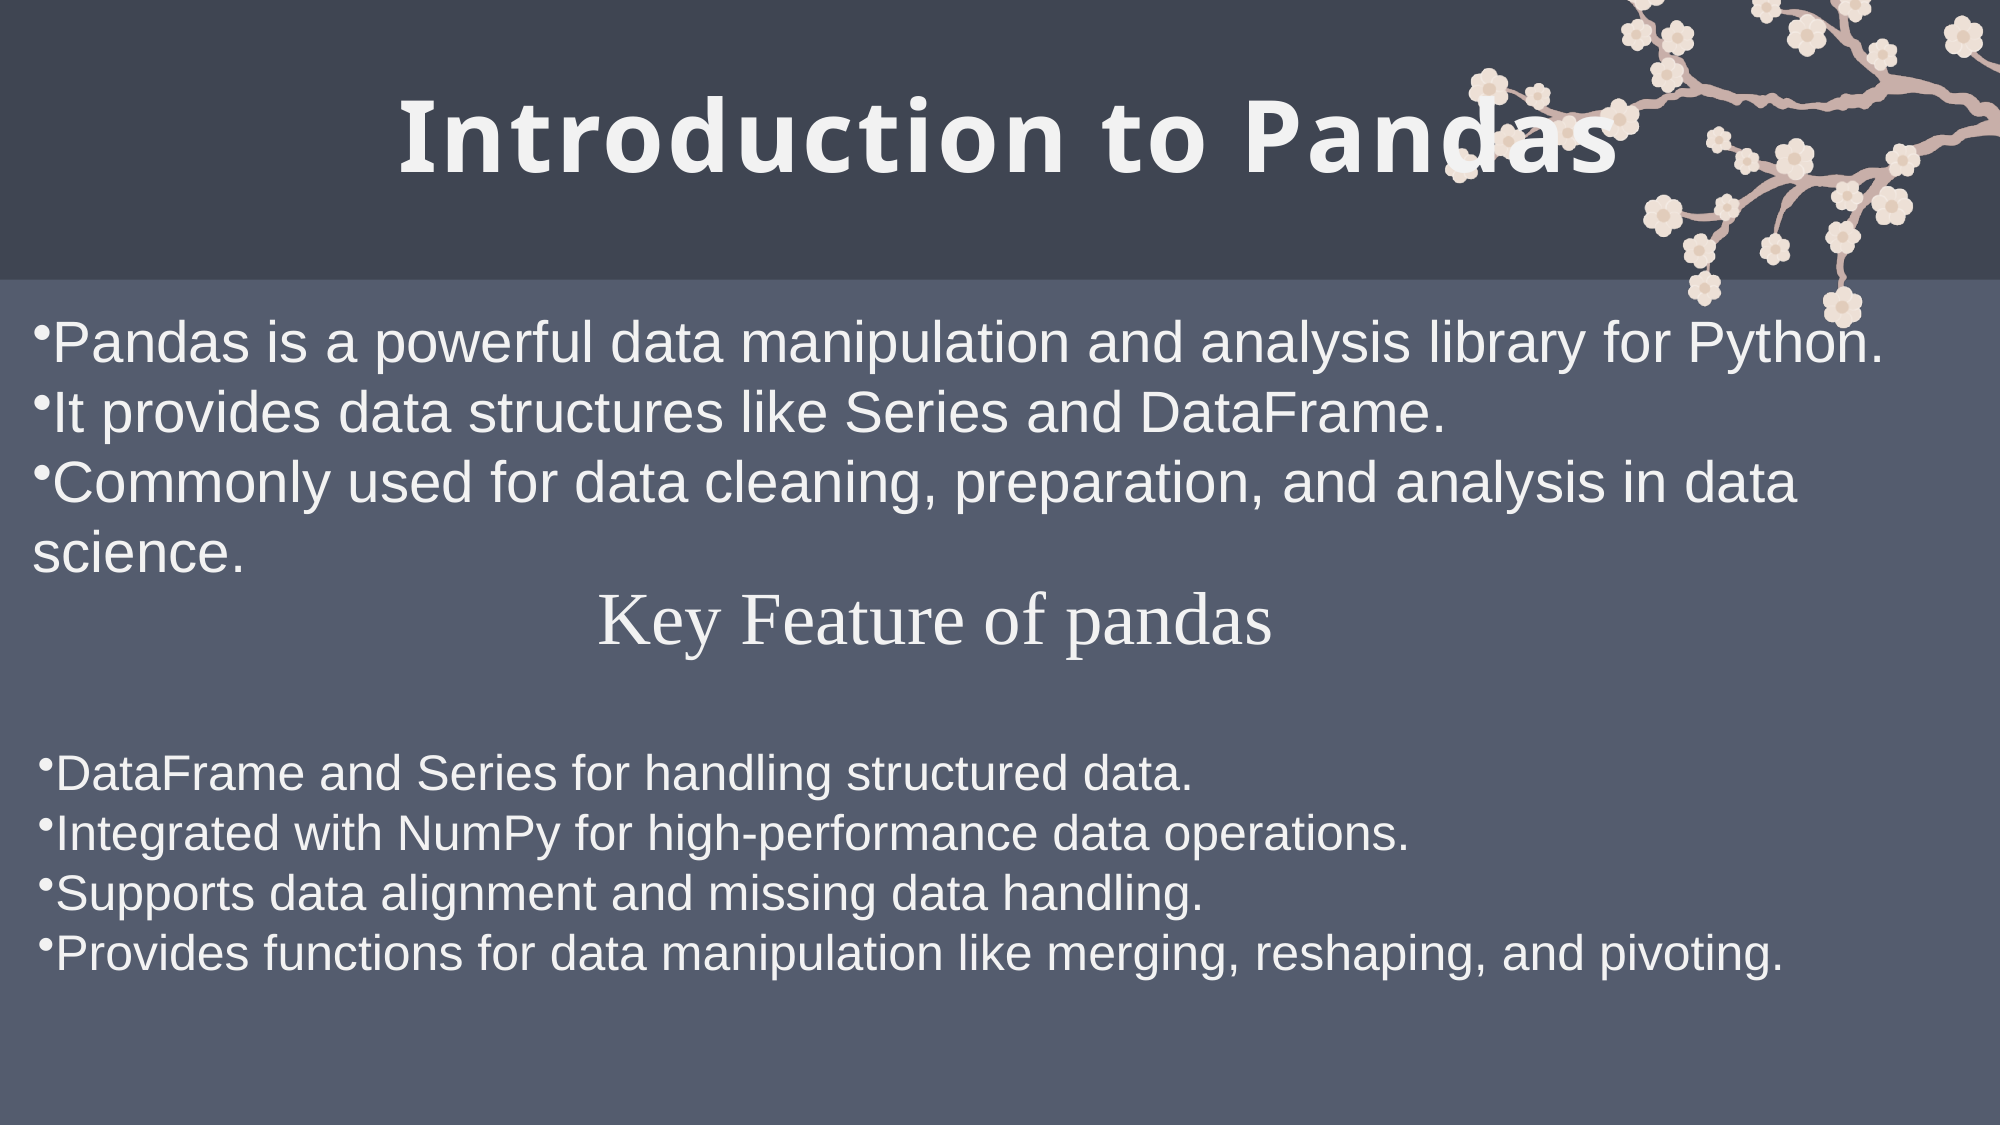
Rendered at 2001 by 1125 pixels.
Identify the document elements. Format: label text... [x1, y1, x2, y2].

text_box Key Feature of pandas [582, 562, 1593, 733]
list Pandas is a powerful data manipulation and analysis library for Python. It provides data structures like Series and DataFrame. Commonly used for data cleaning, preparation, and analysis in data science. [17, 95, 2000, 749]
text_box DataFrame and Series for handling structured data. Integrated with NumPy for high-performance data operations. Supports data alignment and missing data handling. Provides functions for data manipulation like merging, reshaping, and pivoting. [22, 733, 1977, 1048]
title Introduction to Pandas [383, 0, 1671, 95]
picture [1671, 0, 2000, 95]
